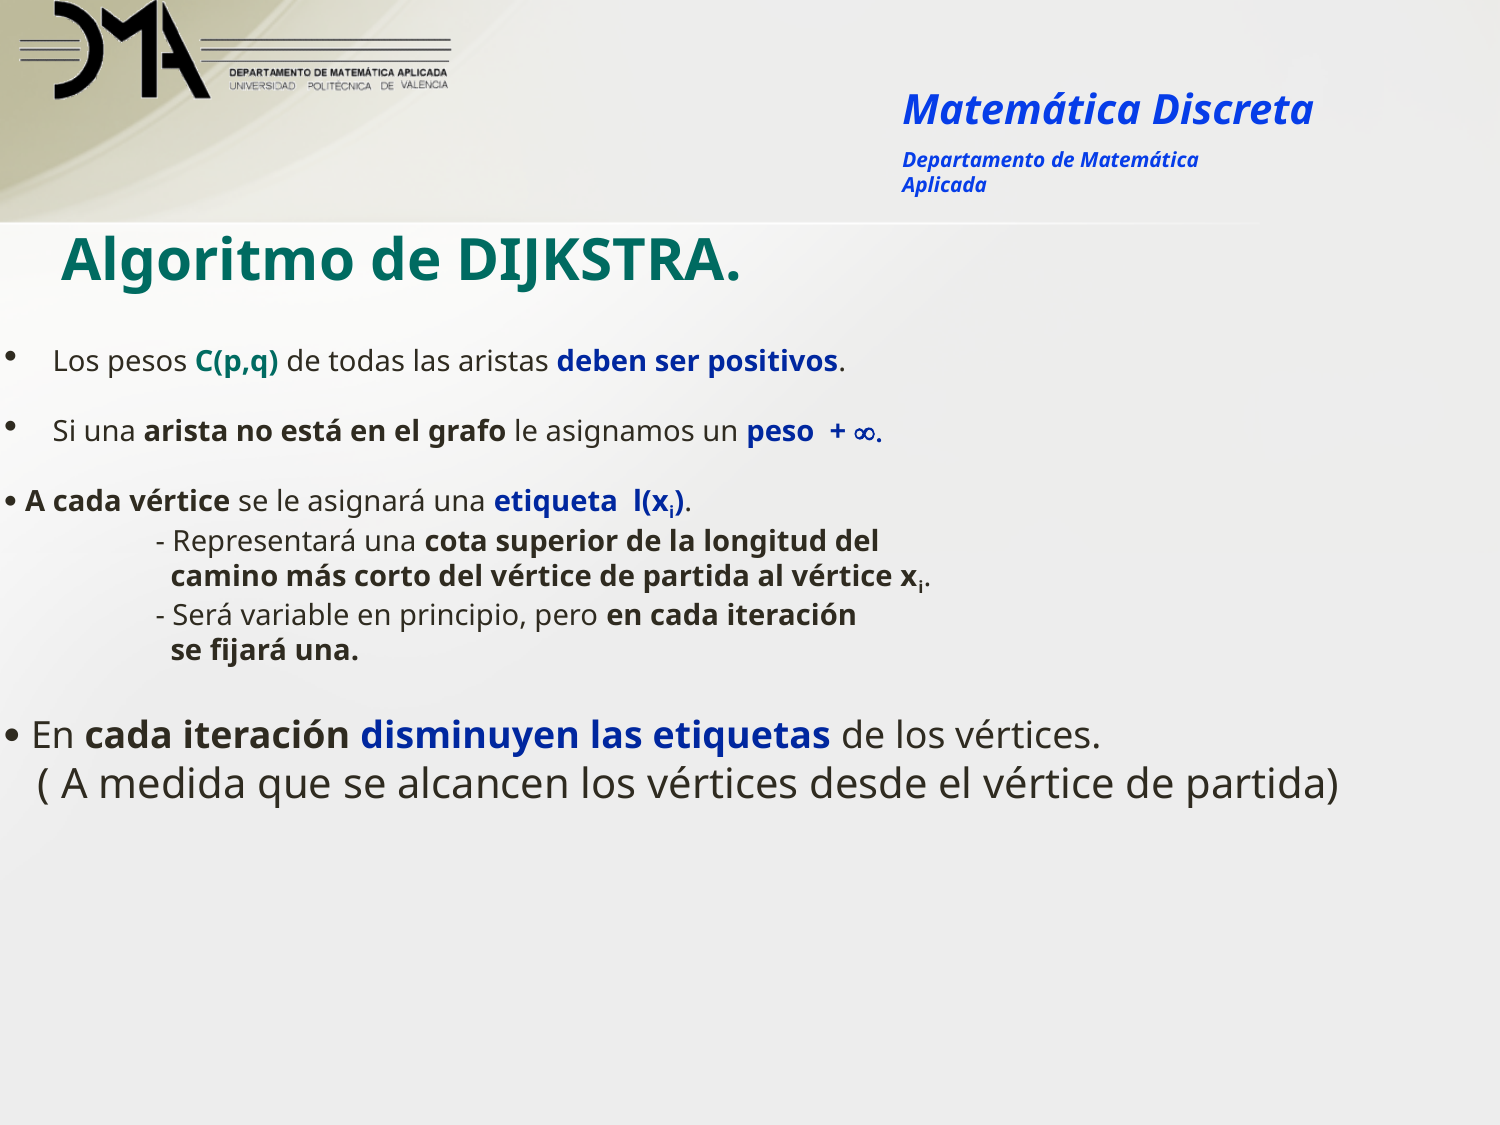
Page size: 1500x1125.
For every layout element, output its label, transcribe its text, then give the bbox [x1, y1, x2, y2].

text_box Departamento de Matemática Aplicada [887, 139, 1278, 205]
picture [0, 0, 1500, 1125]
text_box Matemática Discreta [887, 75, 1488, 140]
text_box Algoritmo de DIJKSTRA. [46, 215, 757, 300]
text_box Los pesos C(p,q) de todas las aristas deben ser positivos. Si una arista no está en el grafo le asignamos un peso +   A cada vértice se le asignará una etiqueta l(xi). - Representará una cota superior de la longitud del camino más corto del vértice de partida al vértice xi. - Será variable en principio, pero en cada iteración se fijará una.  En cada iteración disminuyen las etiquetas de los vértices. ( A medida que se alcancen los vértices desde el vértice de partida) [0, 335, 1355, 864]
